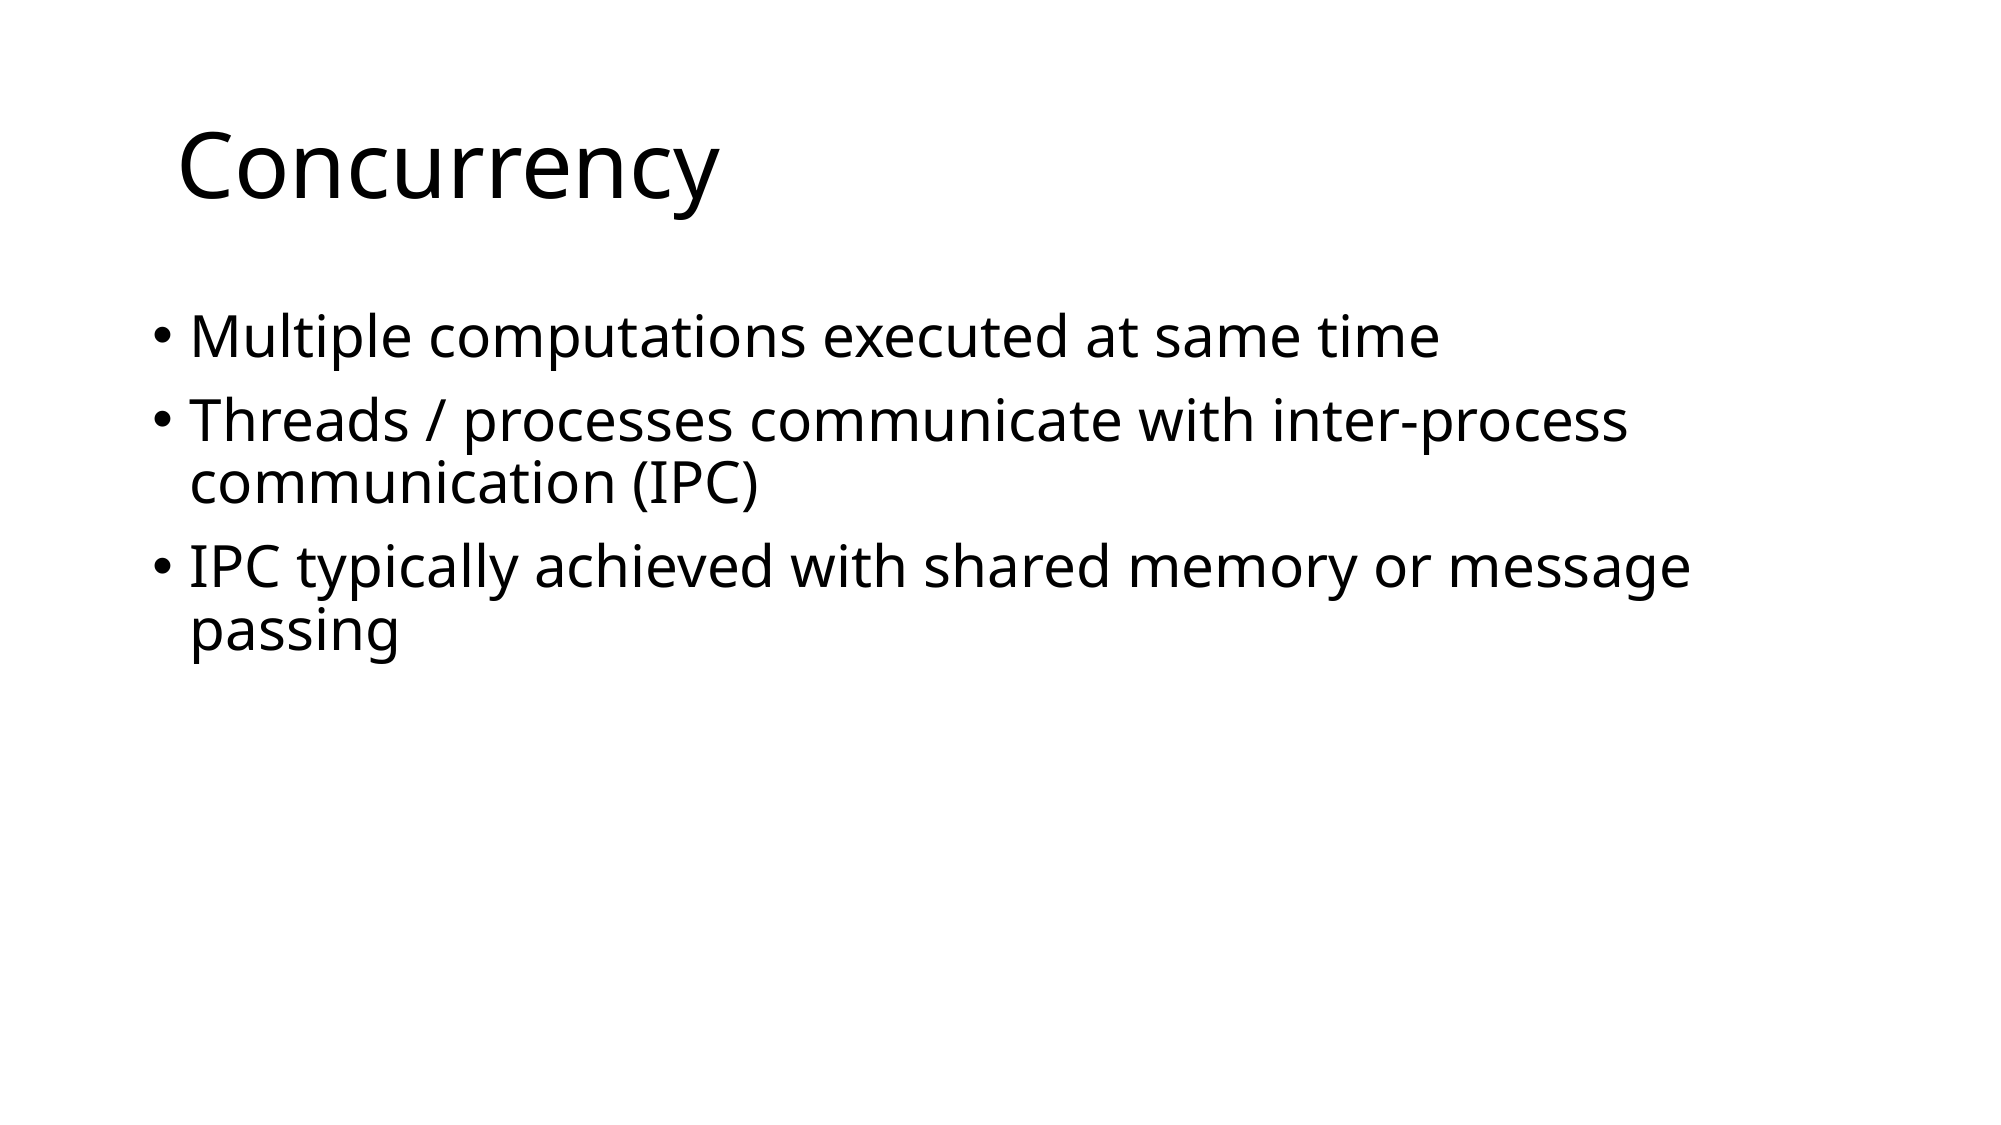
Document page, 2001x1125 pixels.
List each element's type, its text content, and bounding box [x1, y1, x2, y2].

list Multiple computations executed at same time Threads / processes communicate with inter-process communication (IPC) IPC typically achieved with shared memory or message passing [137, 299, 1863, 1014]
title Concurrency [137, 59, 1863, 278]
